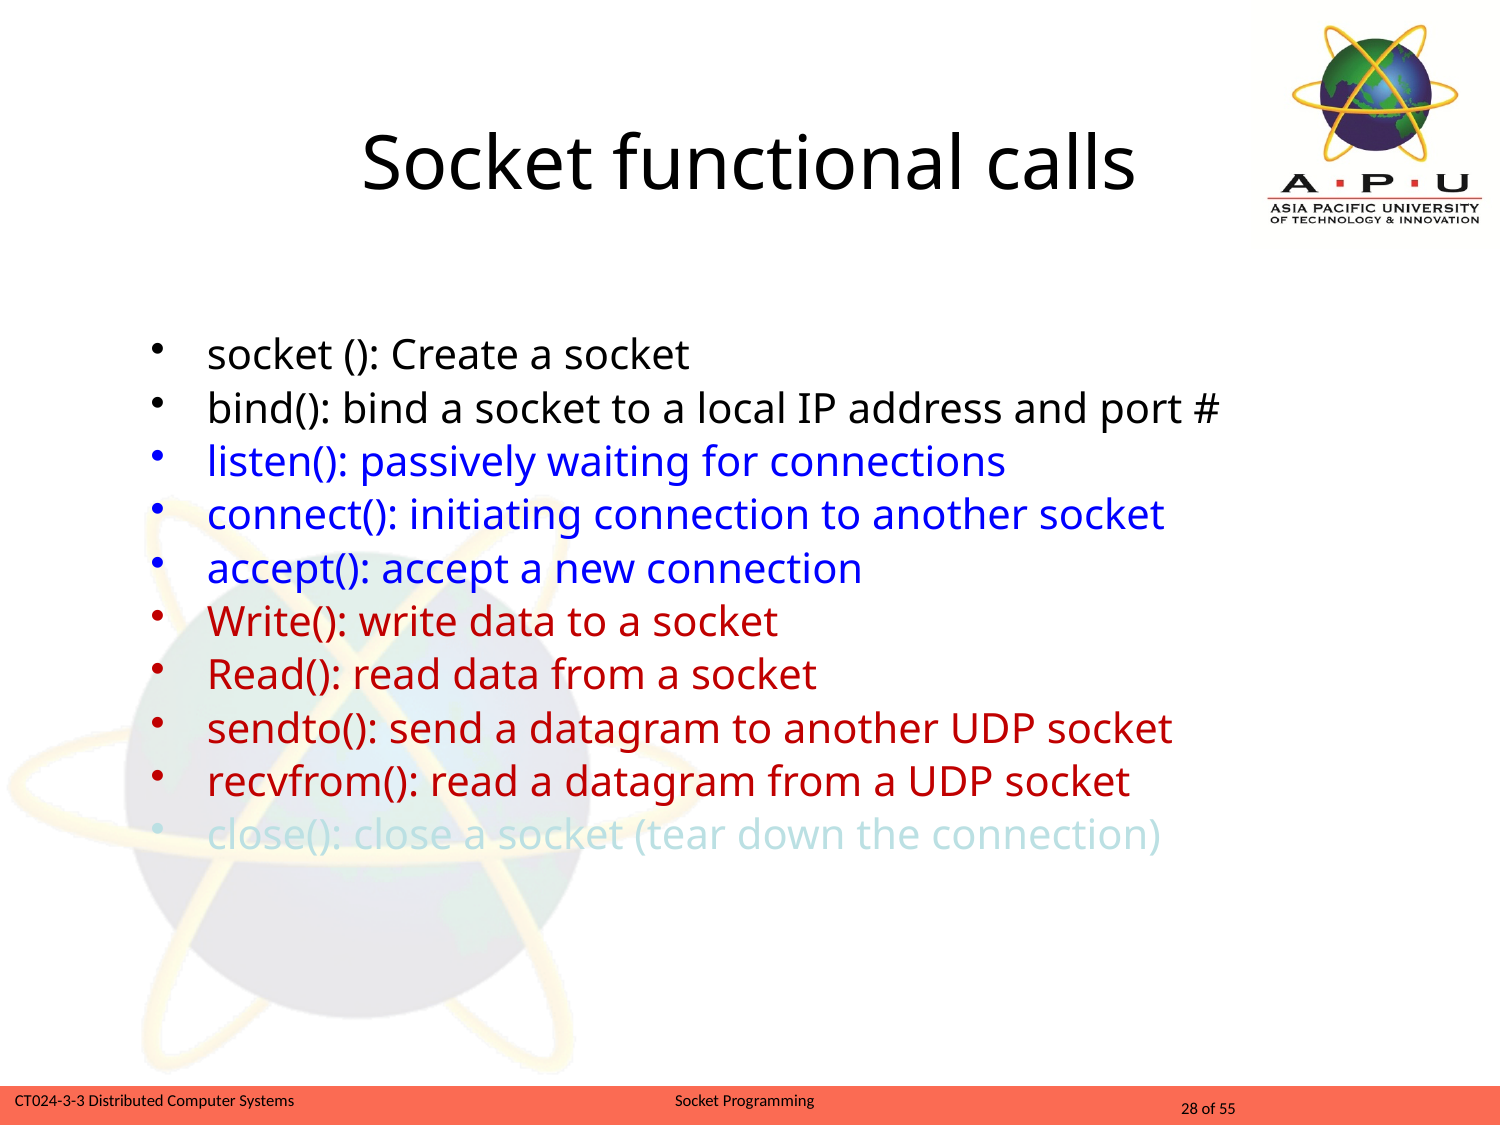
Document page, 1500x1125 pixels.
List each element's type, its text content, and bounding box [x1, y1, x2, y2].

picture [1251, 0, 1500, 249]
list socket (): Create a socket bind(): bind a socket to a local IP address and port # listen(): passively waiting for connections connect(): initiating connection to another socket accept(): accept a new connection Write(): write data to a socket Read(): read data from a socket sendto(): send a datagram to another UDP socket recvfrom(): read a datagram from a UDP socket close(): close a socket (tear down the connection) [135, 326, 1380, 975]
title Socket functional calls [112, 66, 1388, 254]
